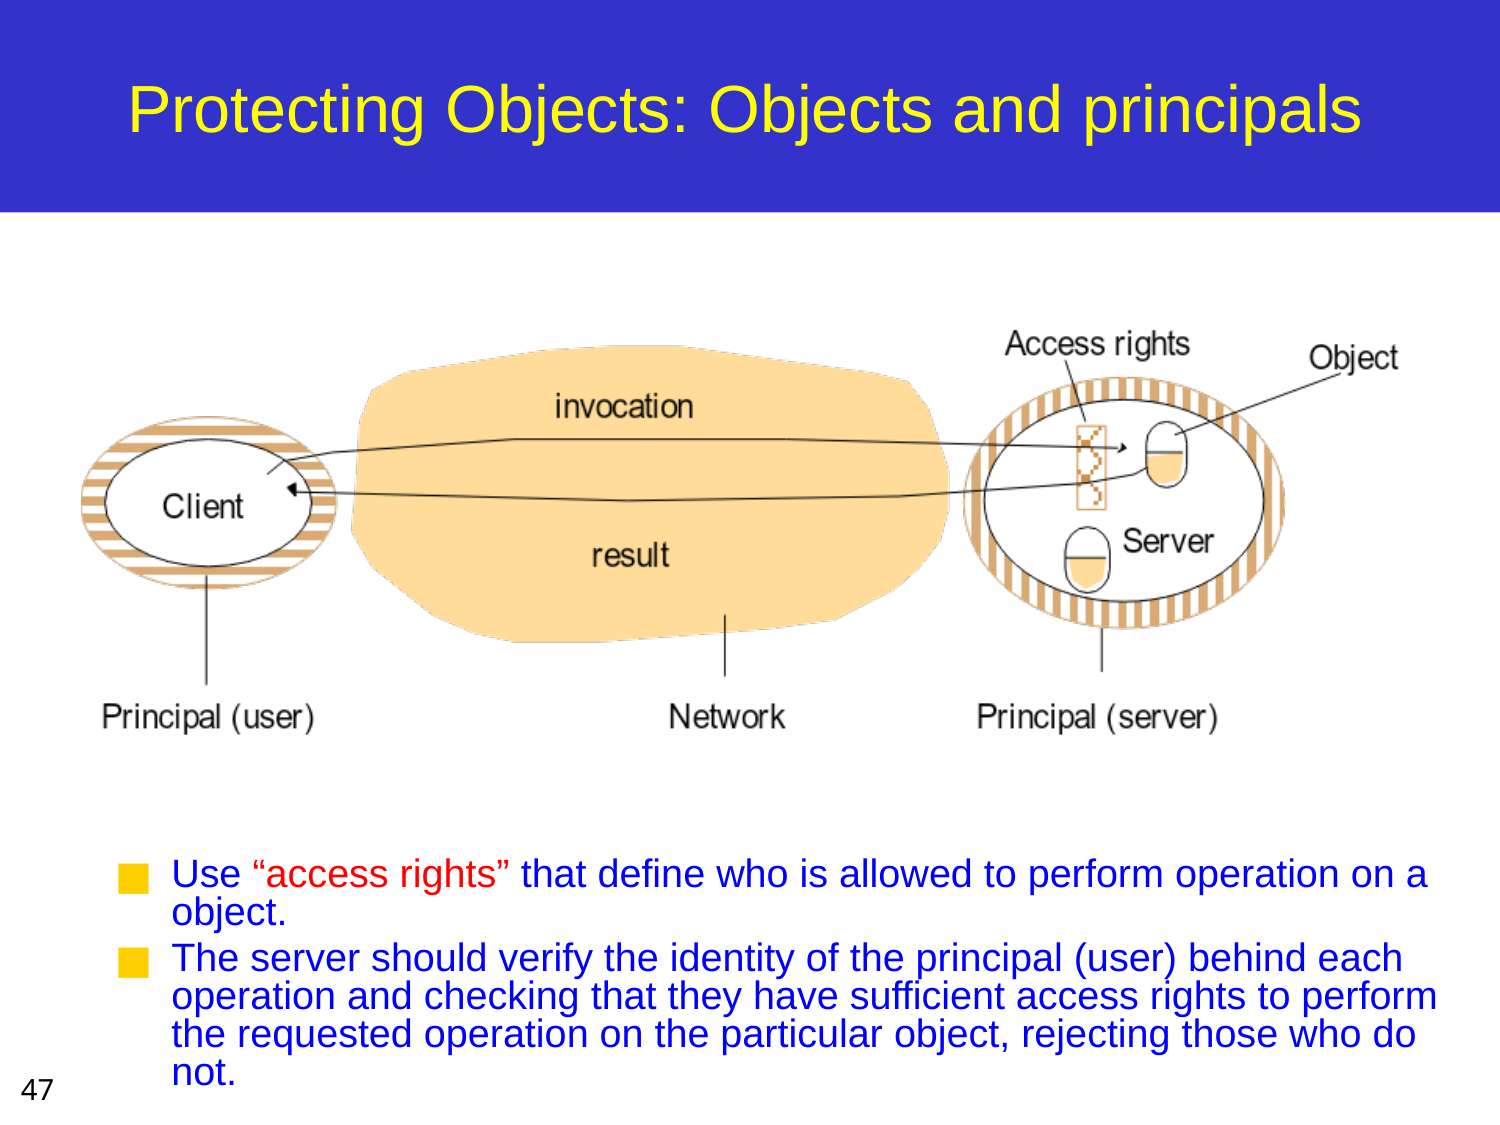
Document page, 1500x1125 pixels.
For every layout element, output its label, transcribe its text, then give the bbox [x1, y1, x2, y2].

picture [81, 320, 1410, 782]
list Use “access rights” that define who is allowed to perform operation on a object. The server should verify the identity of the principal (user) behind each operation and checking that they have sufficient access rights to perform the requested operation on the particular object, rejecting those who do not. [99, 849, 1463, 1088]
title Protecting Objects: Objects and principals [24, 24, 1468, 188]
